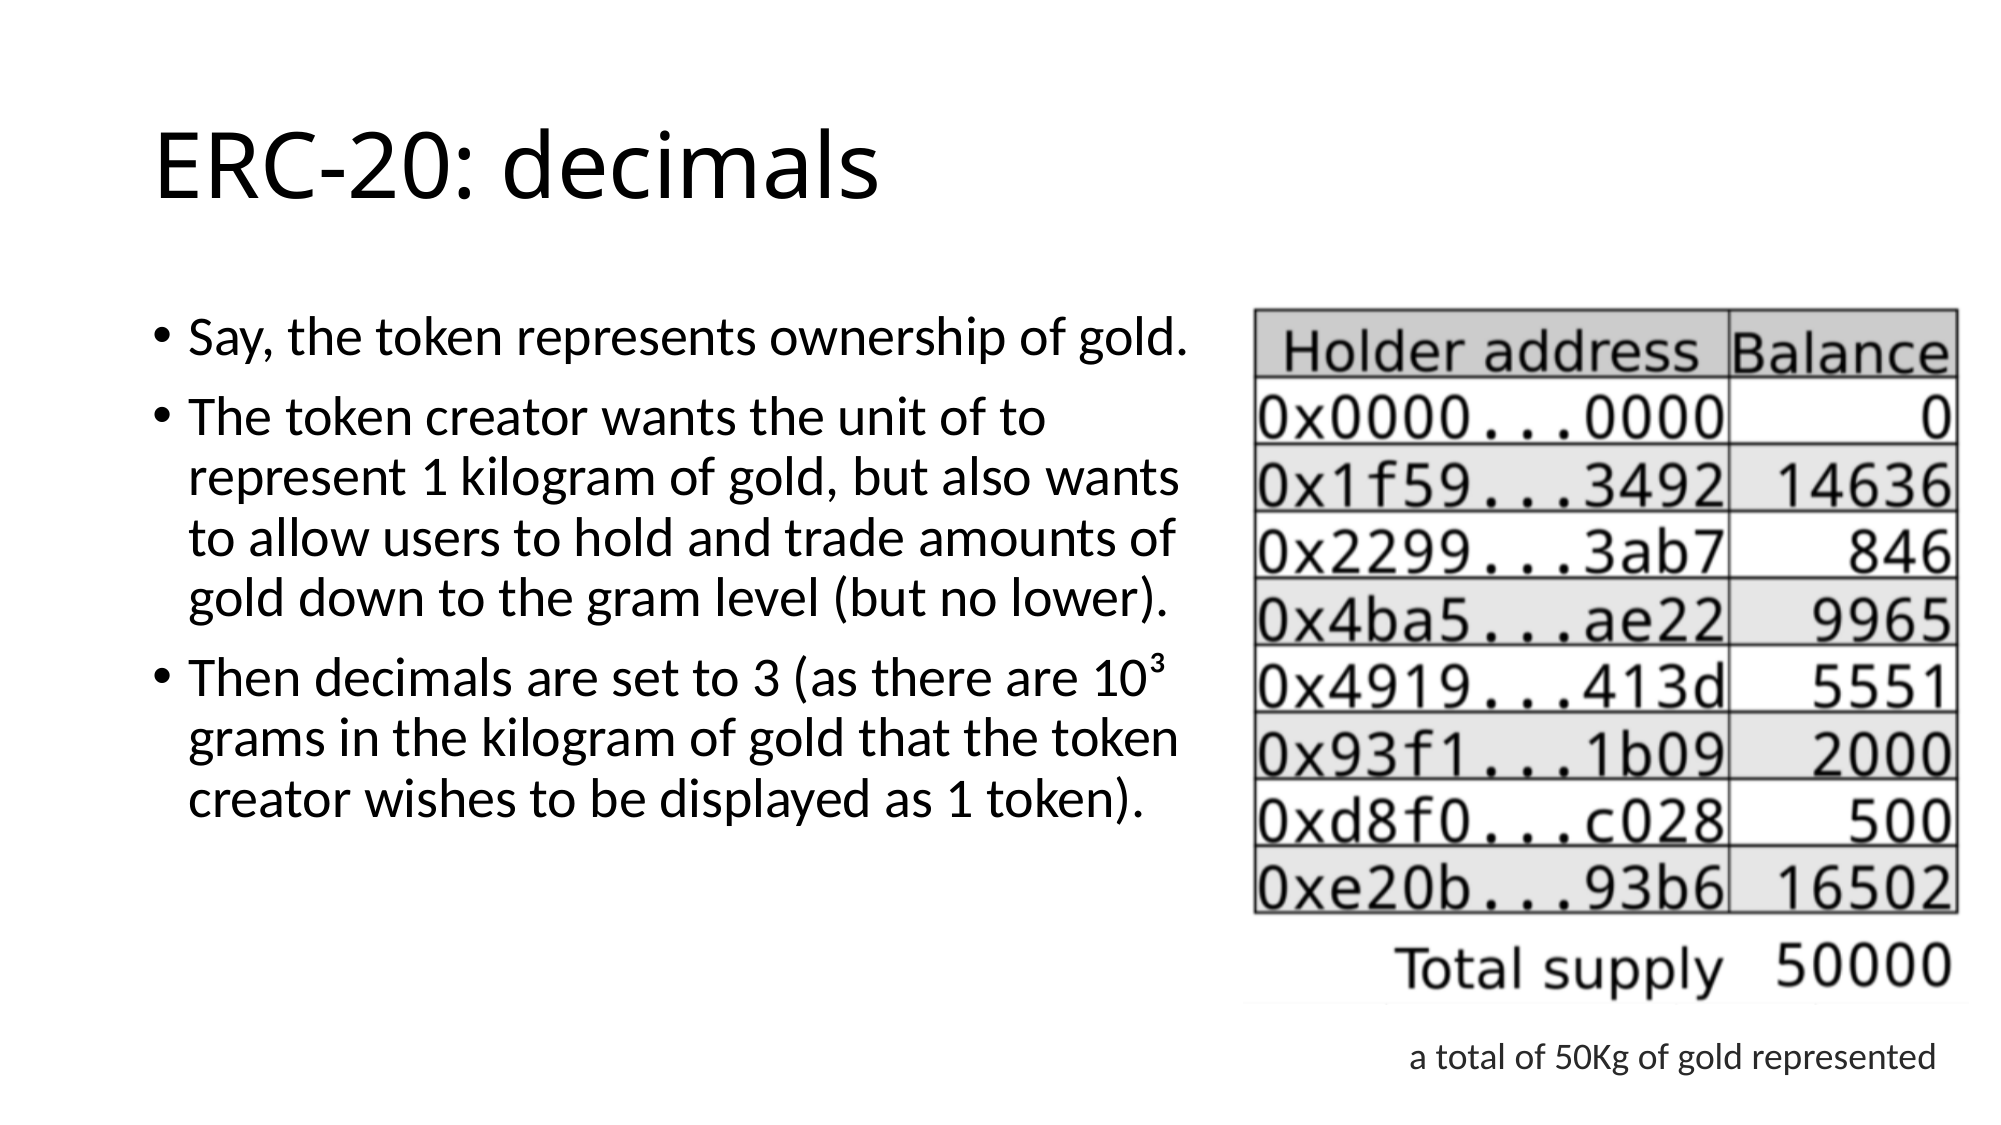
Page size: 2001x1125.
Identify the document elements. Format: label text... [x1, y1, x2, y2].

text_box a total of 50Kg of gold represented [1394, 1024, 1953, 1085]
picture [1243, 299, 1969, 1005]
title ERC-20: decimals [137, 59, 1863, 278]
list Say, the token represents ownership of gold. The token creator wants the unit of to represent 1 kilogram of gold, but also wants to allow users to hold and trade amounts of gold down to the gram level (but no lower). Then decimals are set to 3 (as there are 10³ grams in the kilogram of gold that the token creator wishes to be displayed as 1 token). [137, 299, 1207, 1014]
